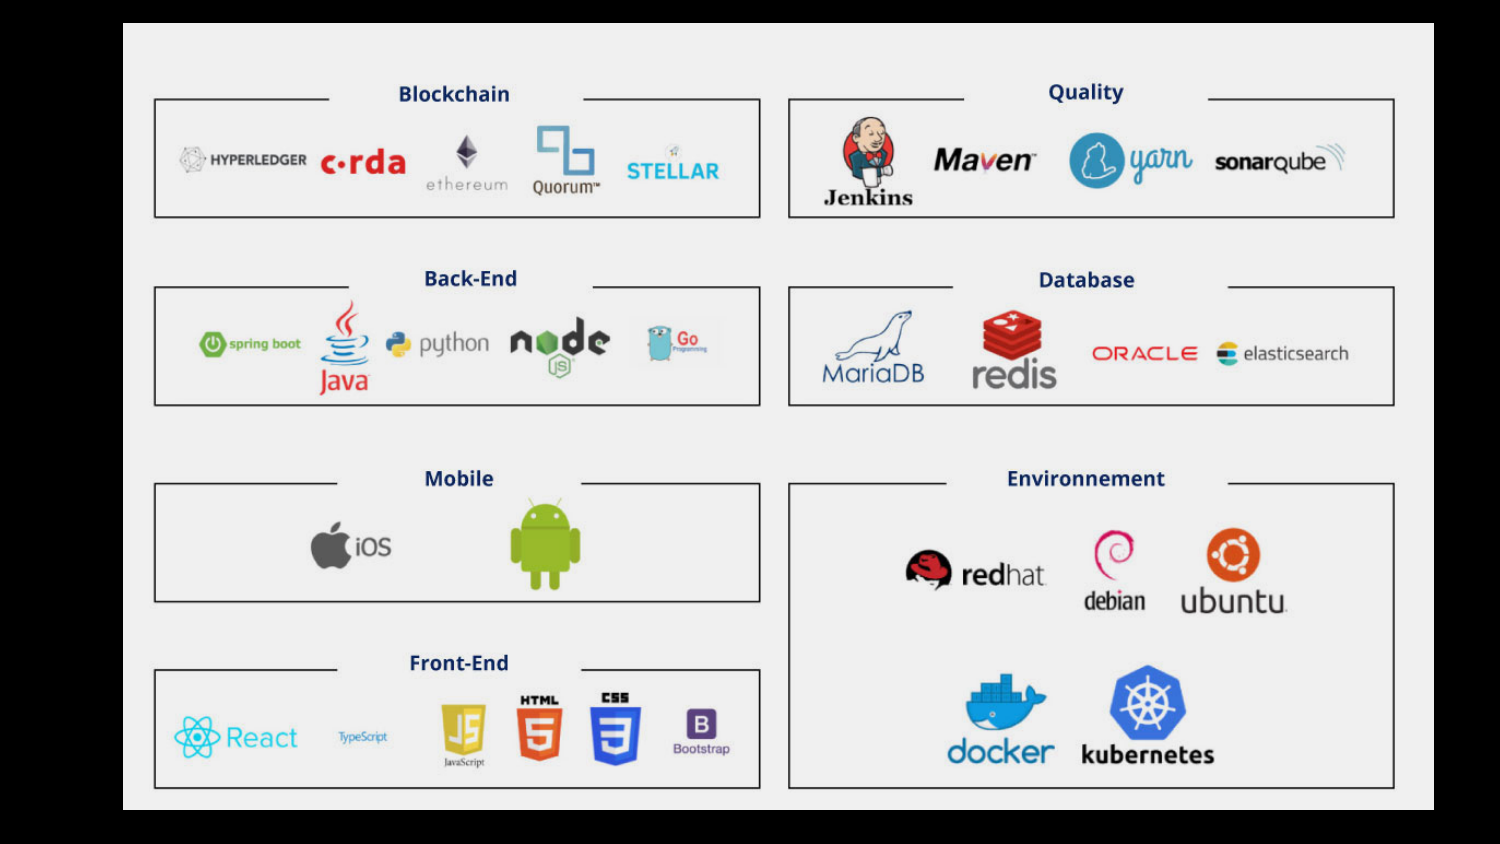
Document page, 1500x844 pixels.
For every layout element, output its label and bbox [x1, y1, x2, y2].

picture [123, 22, 1434, 810]
